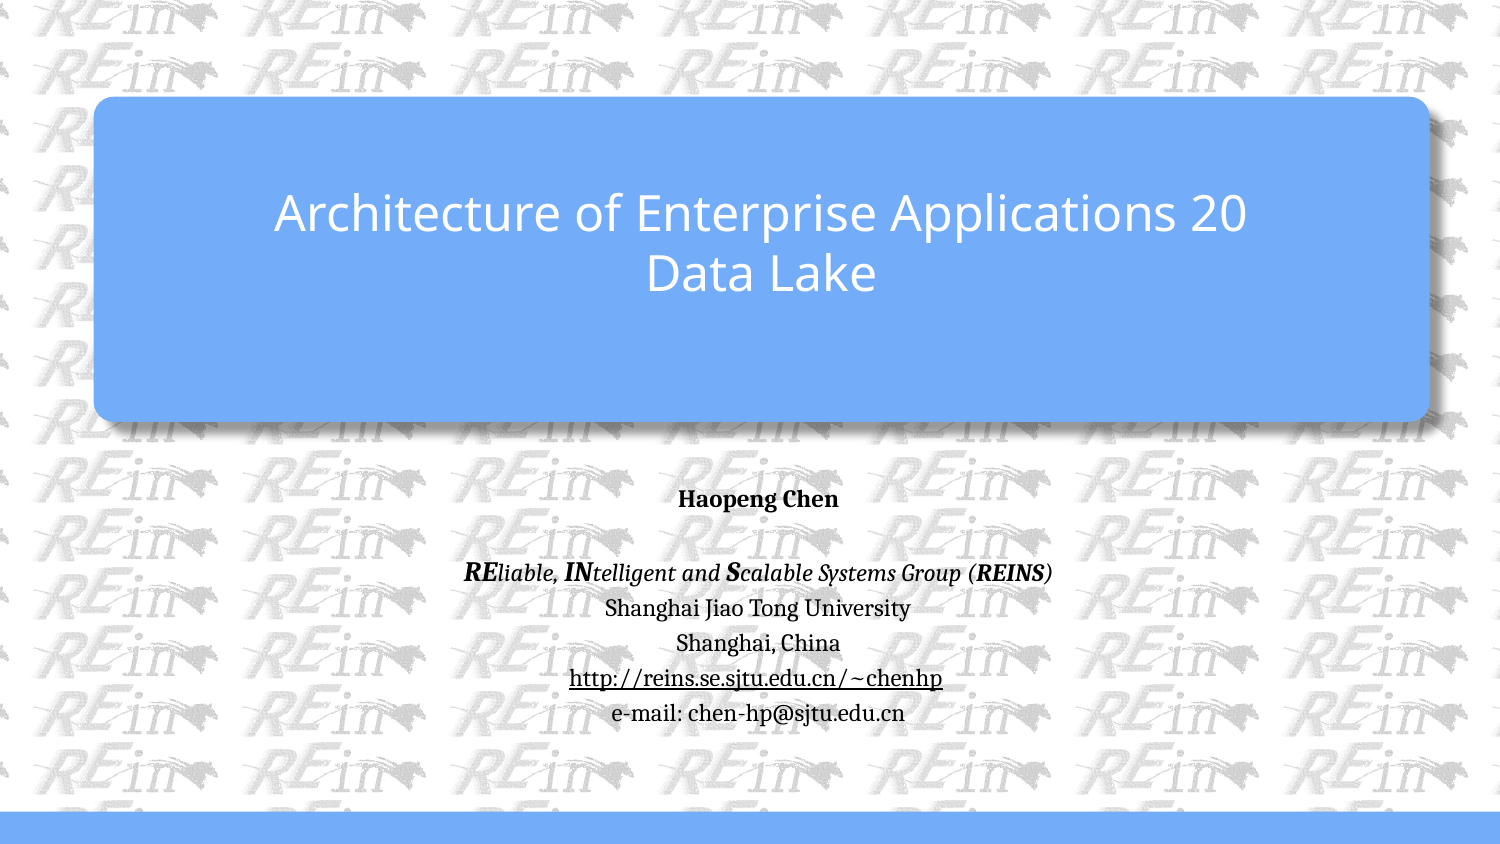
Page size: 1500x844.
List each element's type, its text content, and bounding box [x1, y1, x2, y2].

subtitle Haopeng Chen REliable, INtelligent and Scalable Systems Group (REINS) Shanghai Jiao Tong University Shanghai, China http://reins.se.sjtu.edu.cn/~chenhp e-mail: chen-hp@sjtu.edu.cn [365, 475, 1153, 777]
title Architecture of Enterprise Applications 20 Data Lake [124, 120, 1400, 396]
